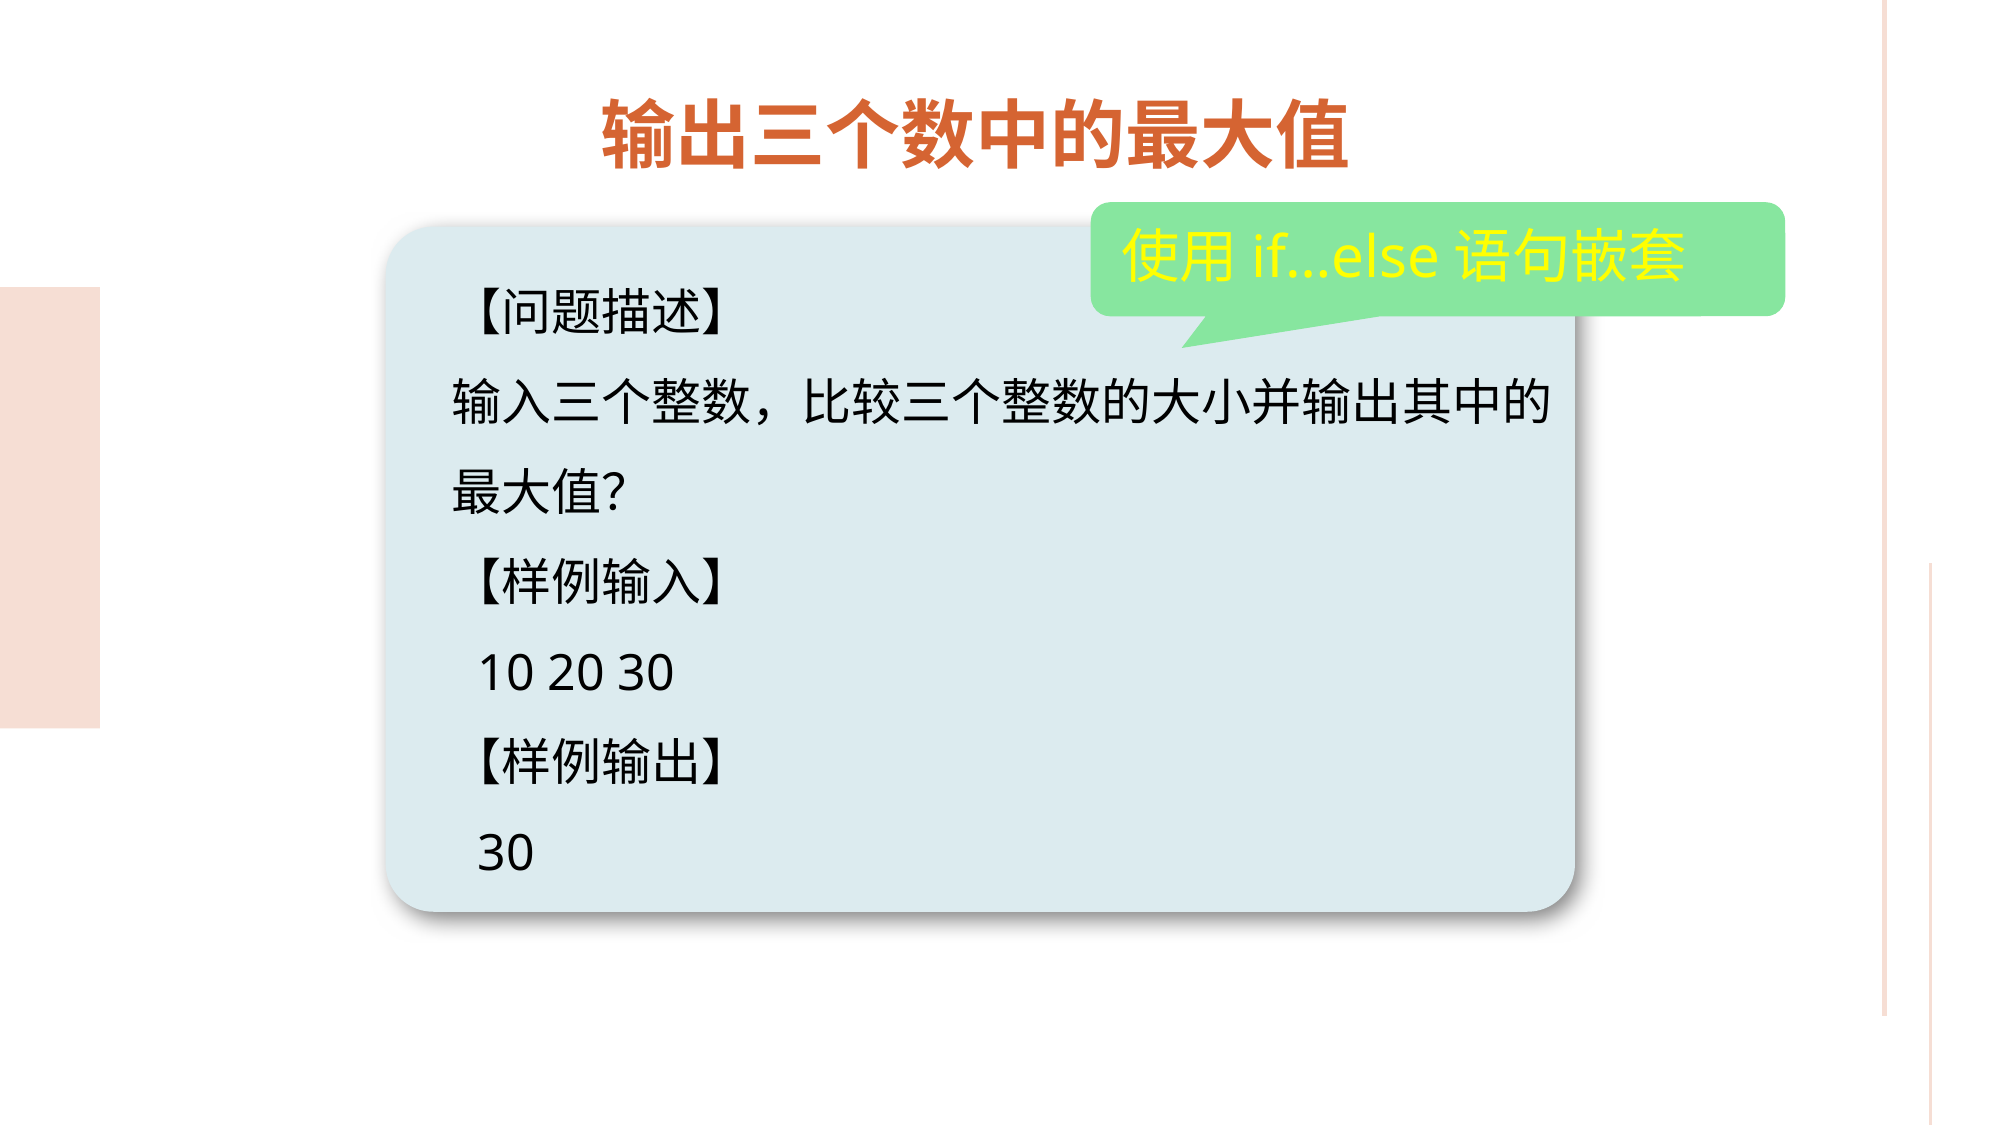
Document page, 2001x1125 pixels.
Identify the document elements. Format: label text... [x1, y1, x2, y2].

text_box [1090, 202, 1786, 348]
text_box 【问题描述】 输入三个整数，比较三个整数的大小并输出其中的最大值？ 【样例输入】 10 20 30 【样例输出】 30 [436, 243, 1575, 889]
text_box 使用if…else语句嵌套 [1106, 212, 1770, 297]
text_box 输出三个数中的最大值 [585, 79, 1375, 185]
text_box [385, 226, 1568, 912]
